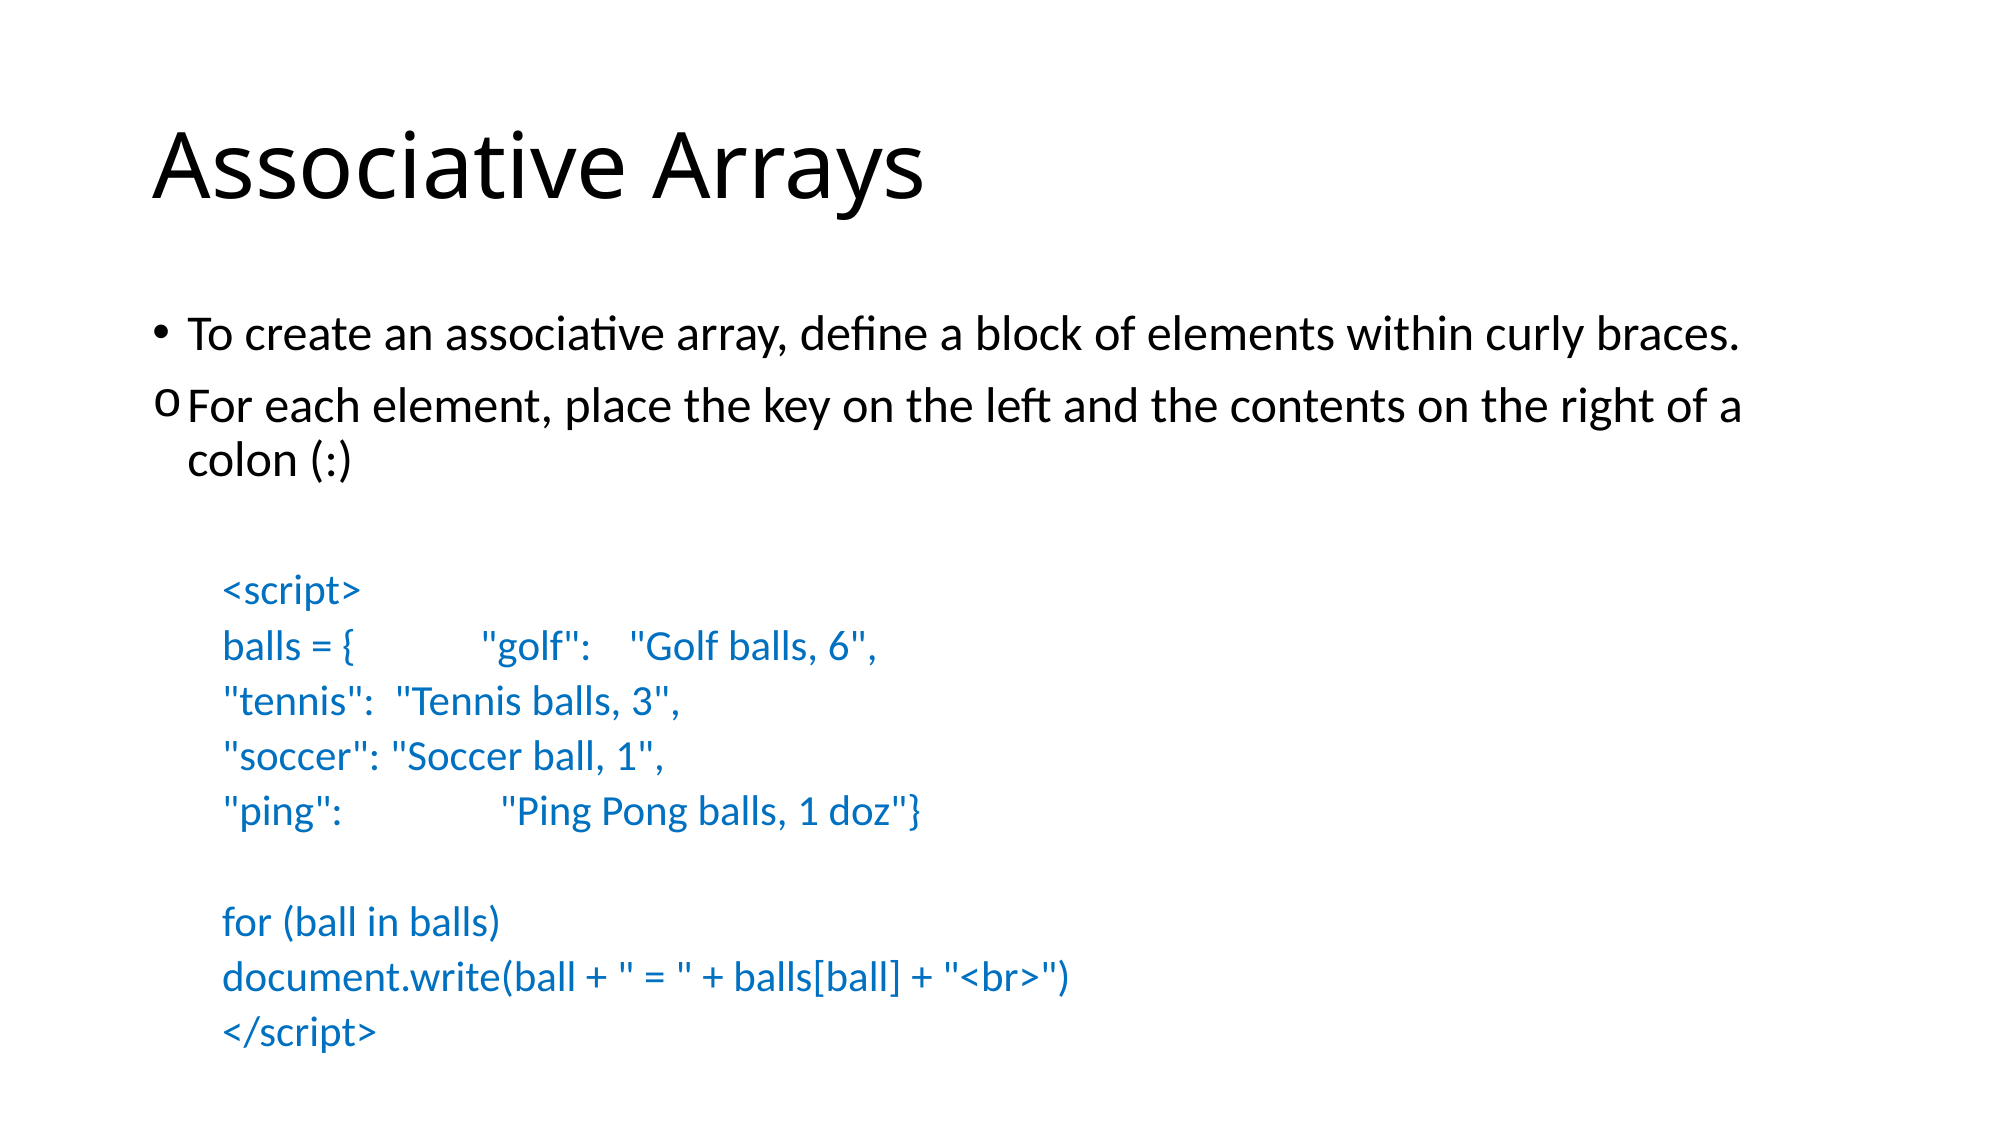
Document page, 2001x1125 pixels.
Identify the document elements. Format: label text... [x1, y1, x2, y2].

list To create an associative array, define a block of elements within curly braces. For each element, place the key on the left and the contents on the right of a colon (:) <script> balls = { "golf": "Golf balls, 6", "tennis": "Tennis balls, 3", "soccer": "Soccer ball, 1", "ping": "Ping Pong balls, 1 doz"} for (ball in balls) document.write(ball + " = " + balls[ball] + "<br>") </script> [137, 299, 1863, 1069]
title Associative Arrays [137, 59, 1863, 278]
